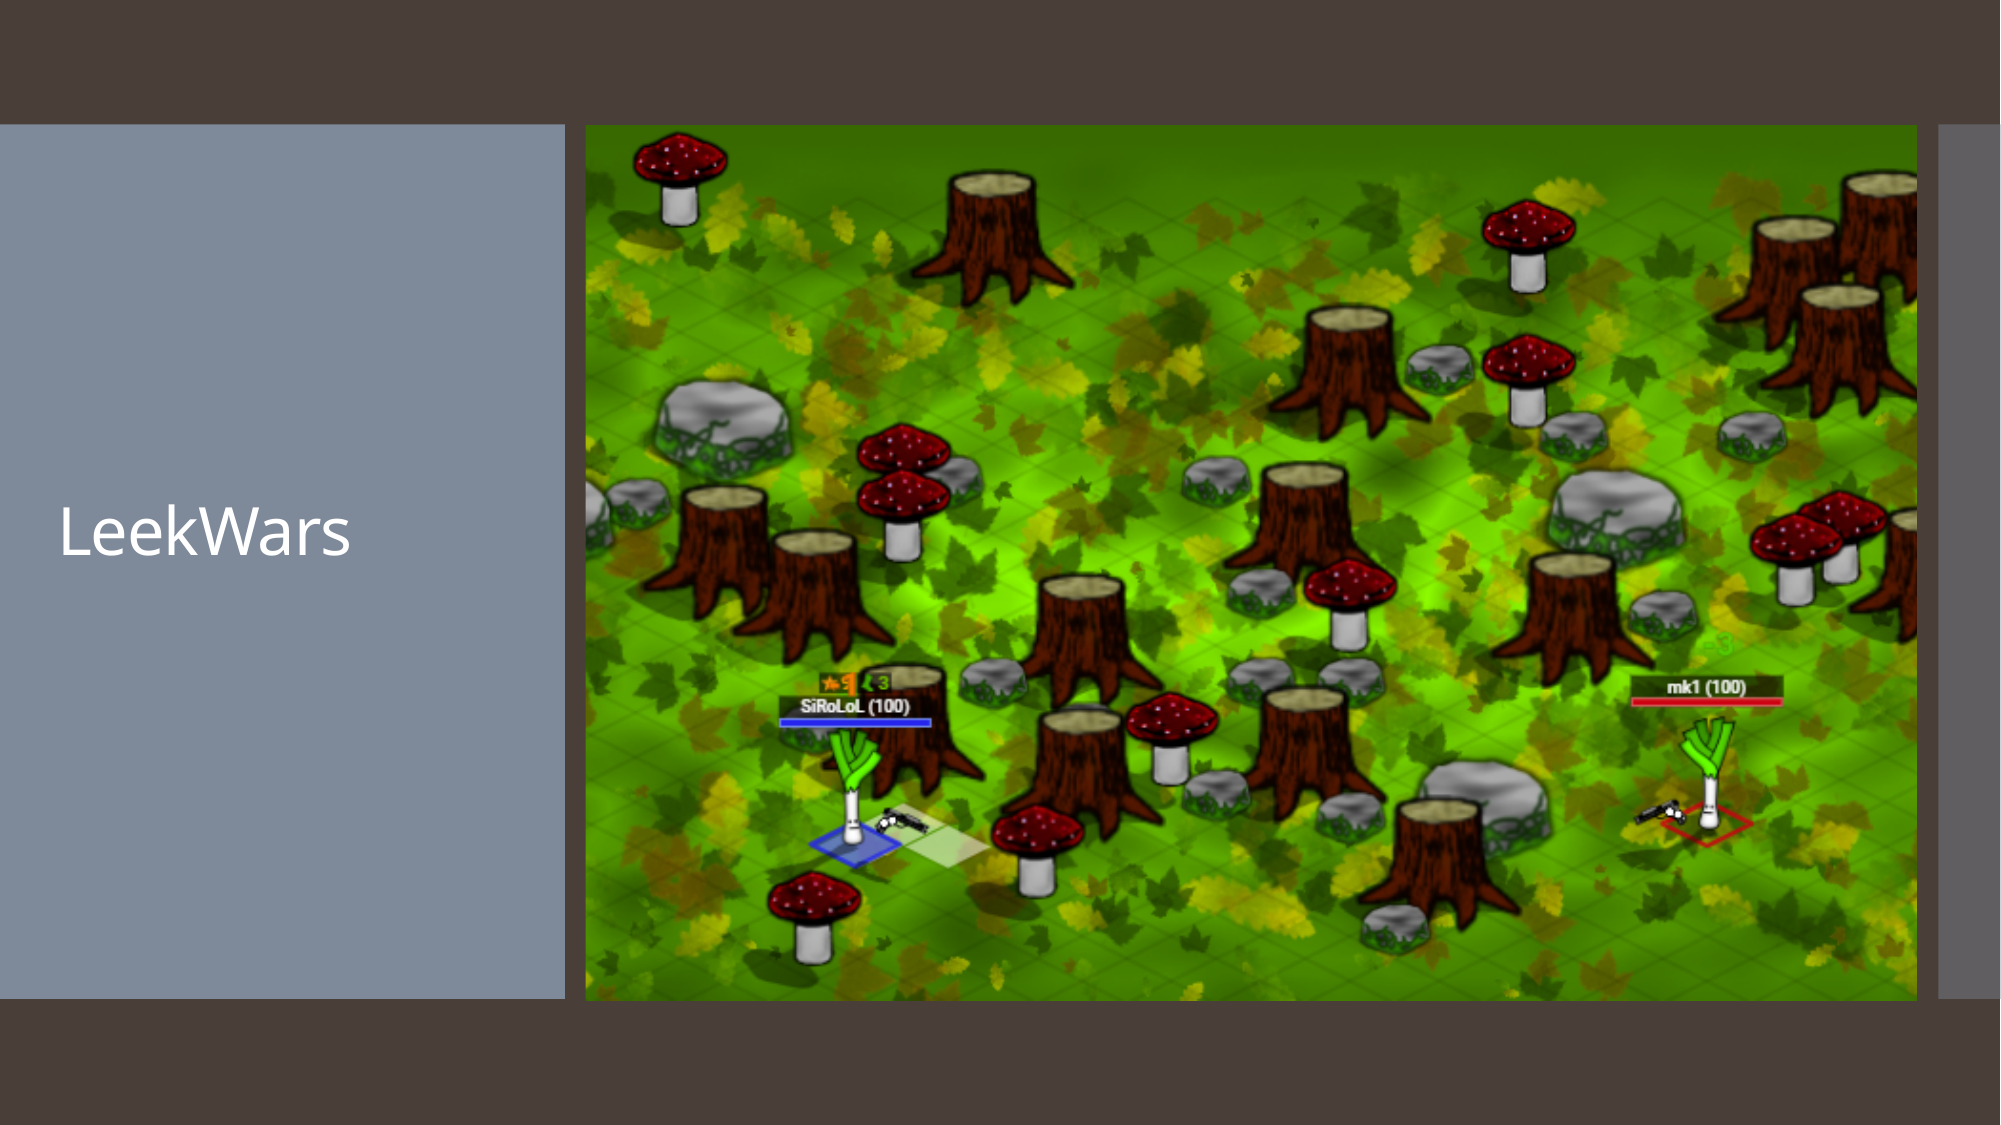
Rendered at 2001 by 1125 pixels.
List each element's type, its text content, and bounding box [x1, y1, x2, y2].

picture [585, 125, 1918, 1001]
title LeekWars [41, 187, 507, 578]
